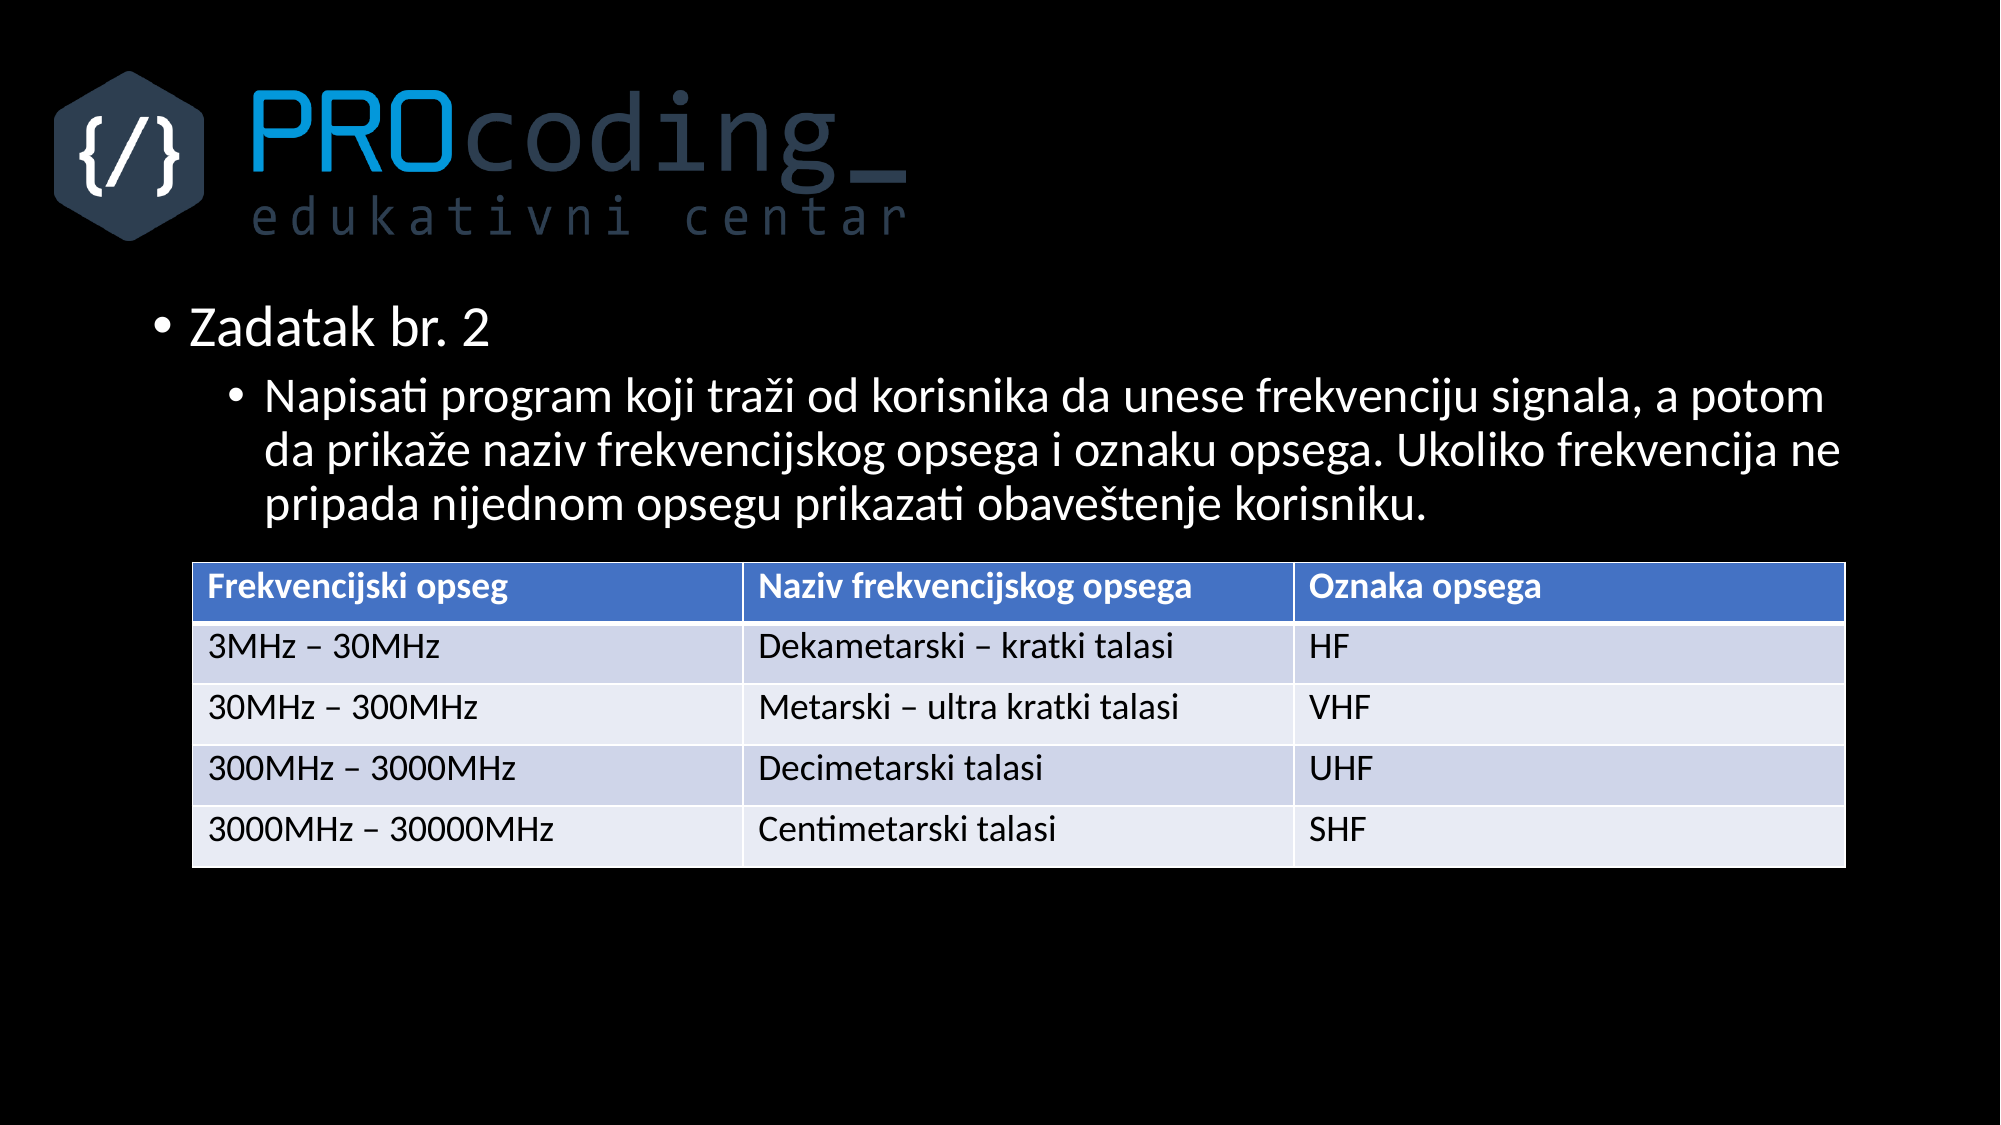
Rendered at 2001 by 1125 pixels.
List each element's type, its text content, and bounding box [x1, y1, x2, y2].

table_cell UHF [1295, 746, 1844, 805]
table_header Oznaka opsega [1295, 563, 1844, 621]
table_cell SHF [1295, 807, 1844, 866]
table_cell 3MHz – 30MHz [193, 626, 742, 683]
table_header Naziv frekvencijskog opsega [744, 563, 1293, 621]
table_cell VHF [1295, 685, 1844, 744]
picture [54, 71, 906, 241]
table_cell Centimetarski talasi [744, 807, 1293, 866]
table_cell Metarski – ultra kratki talasi [744, 685, 1293, 744]
table_header Frekvencijski opseg [193, 563, 742, 621]
table_cell 30MHz – 300MHz [193, 685, 742, 744]
table_cell 300MHz – 3000MHz [193, 746, 742, 805]
table_cell 3000MHz – 30000MHz [193, 807, 742, 866]
table_cell HF [1295, 626, 1844, 683]
table_cell Decimetarski talasi [744, 746, 1293, 805]
list Zadatak br. 2 Napisati program koji traži od korisnika da unese frekvenciju signala, a potom da prikaže naziv frekvencijskog opsega i oznaku opsega. Ukoliko frekvencija ne pripada nijednom opsegu prikazati obaveštenje korisniku. [137, 289, 1863, 577]
table_cell Dekametarski – kratki talasi [744, 626, 1293, 683]
